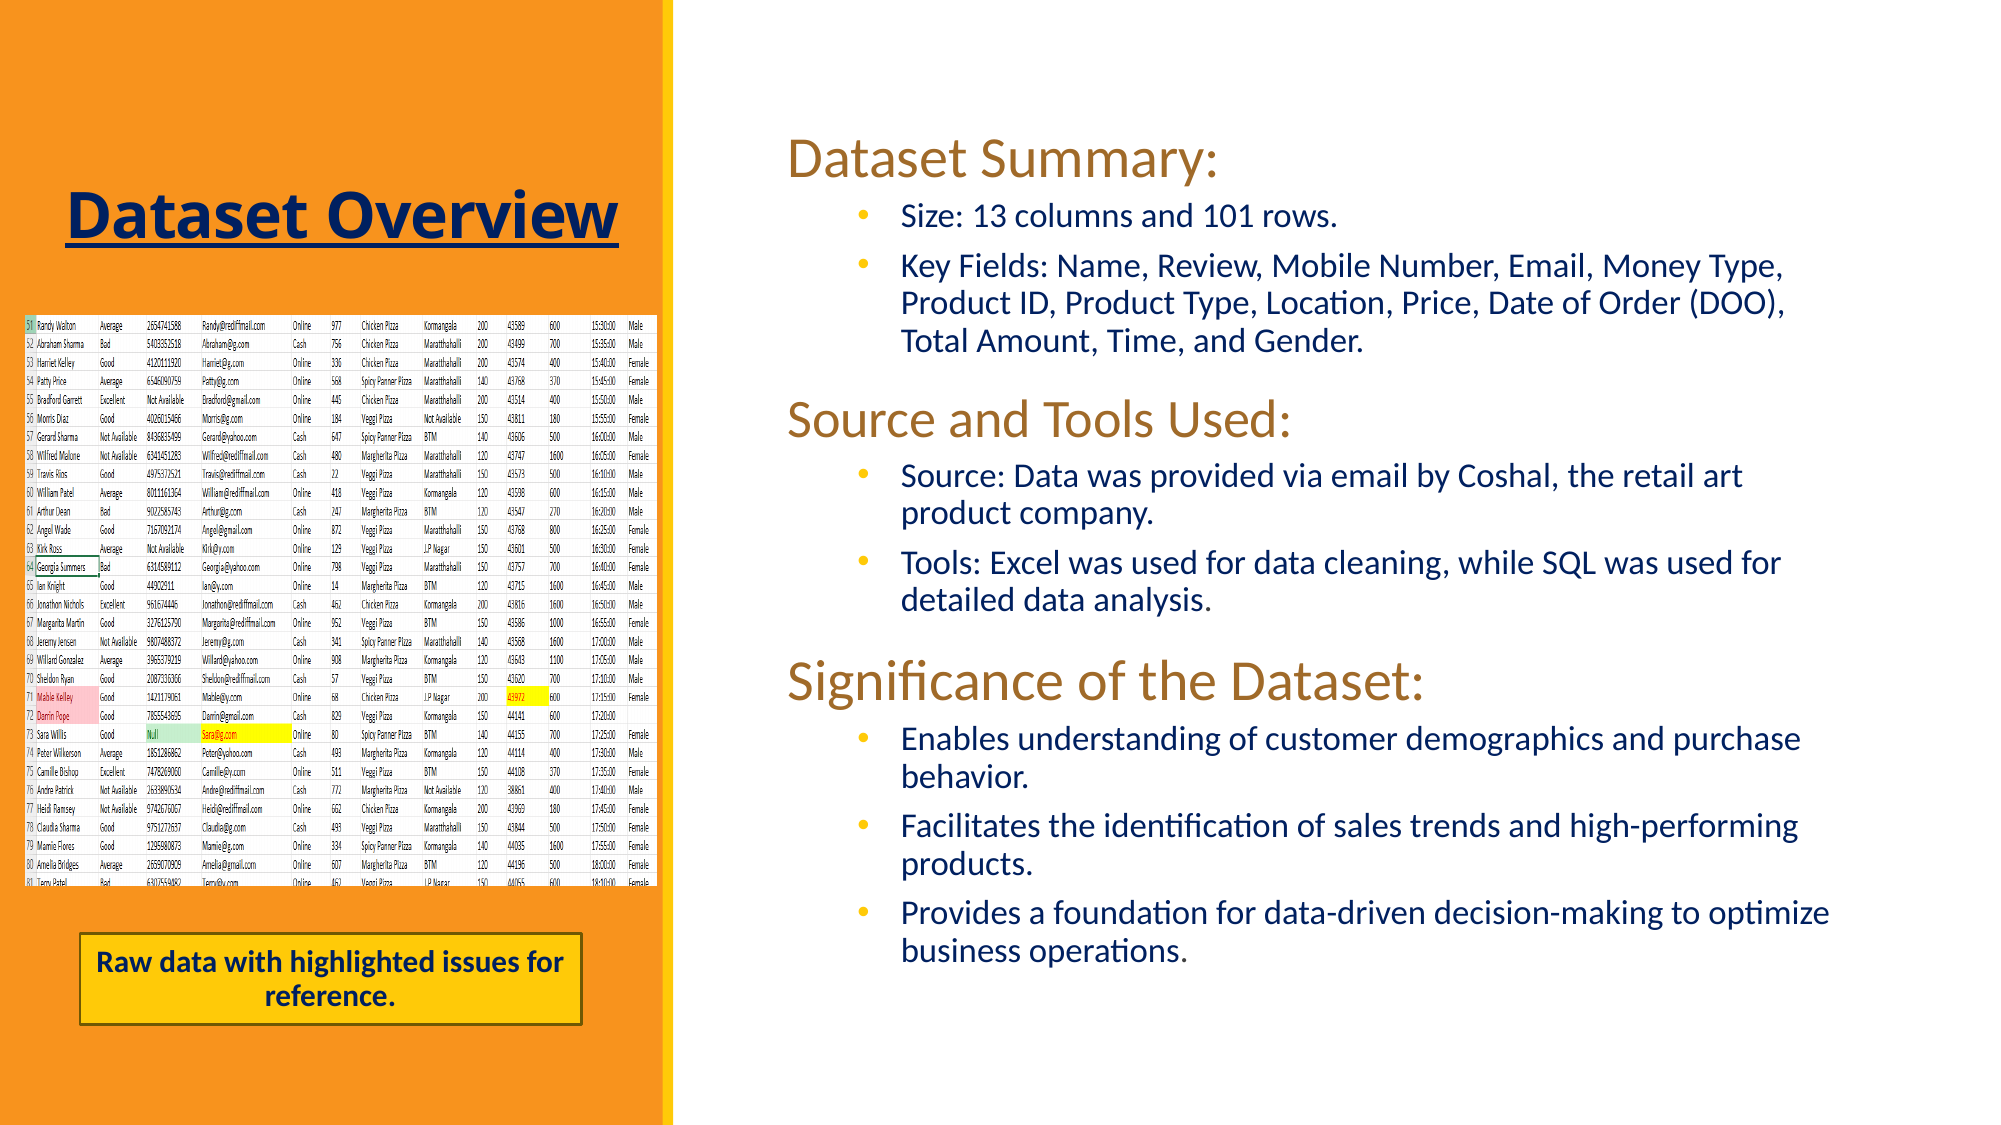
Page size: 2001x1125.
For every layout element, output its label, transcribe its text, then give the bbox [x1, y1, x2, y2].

text_box [79, 1021, 583, 1026]
list Dataset Summary: Size: 13 columns and 101 rows. Key Fields: Name, Review, Mobile Number, Email, Money Type, Product ID, Product Type, Location, Price, Date of Order (DOO), Total Amount, Time, and Gender. Source and Tools Used: Source: Data was provided via email by Coshal, the retail art product company. Tools: Excel was used for data cleaning, while SQL was used for detailed data analysis. Significance of the Dataset: Enables understanding of customer demographics and purchase behavior. Facilitates the identification of sales trends and high-performing products. Provides a foundation for data-driven decision-making to optimize business operations. [787, 120, 1853, 983]
list Raw data with highlighted issues for reference. [68, 937, 593, 1021]
picture [25, 315, 657, 886]
title Dataset Overview [26, 141, 658, 260]
text_box [79, 932, 583, 937]
